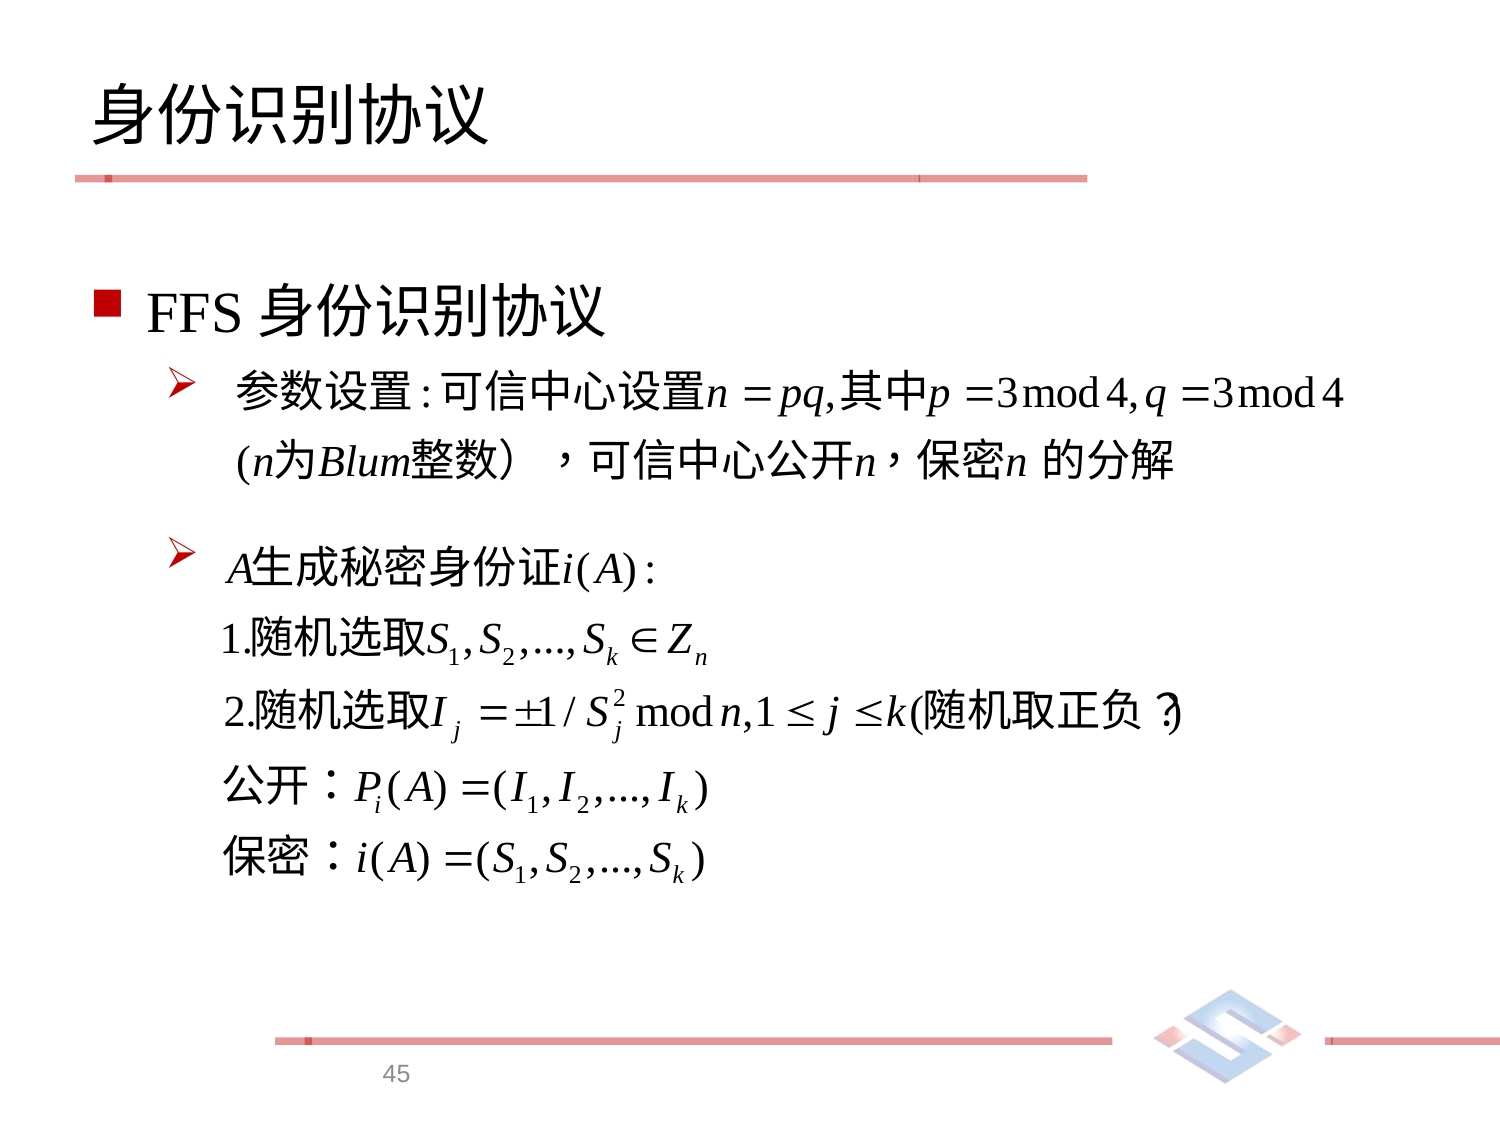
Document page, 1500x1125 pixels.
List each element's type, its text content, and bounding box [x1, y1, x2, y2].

list FFS身份识别协议 [75, 267, 1425, 1015]
title 身份识别协议 [75, 62, 1425, 163]
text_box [229, 361, 1353, 495]
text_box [216, 537, 1192, 894]
